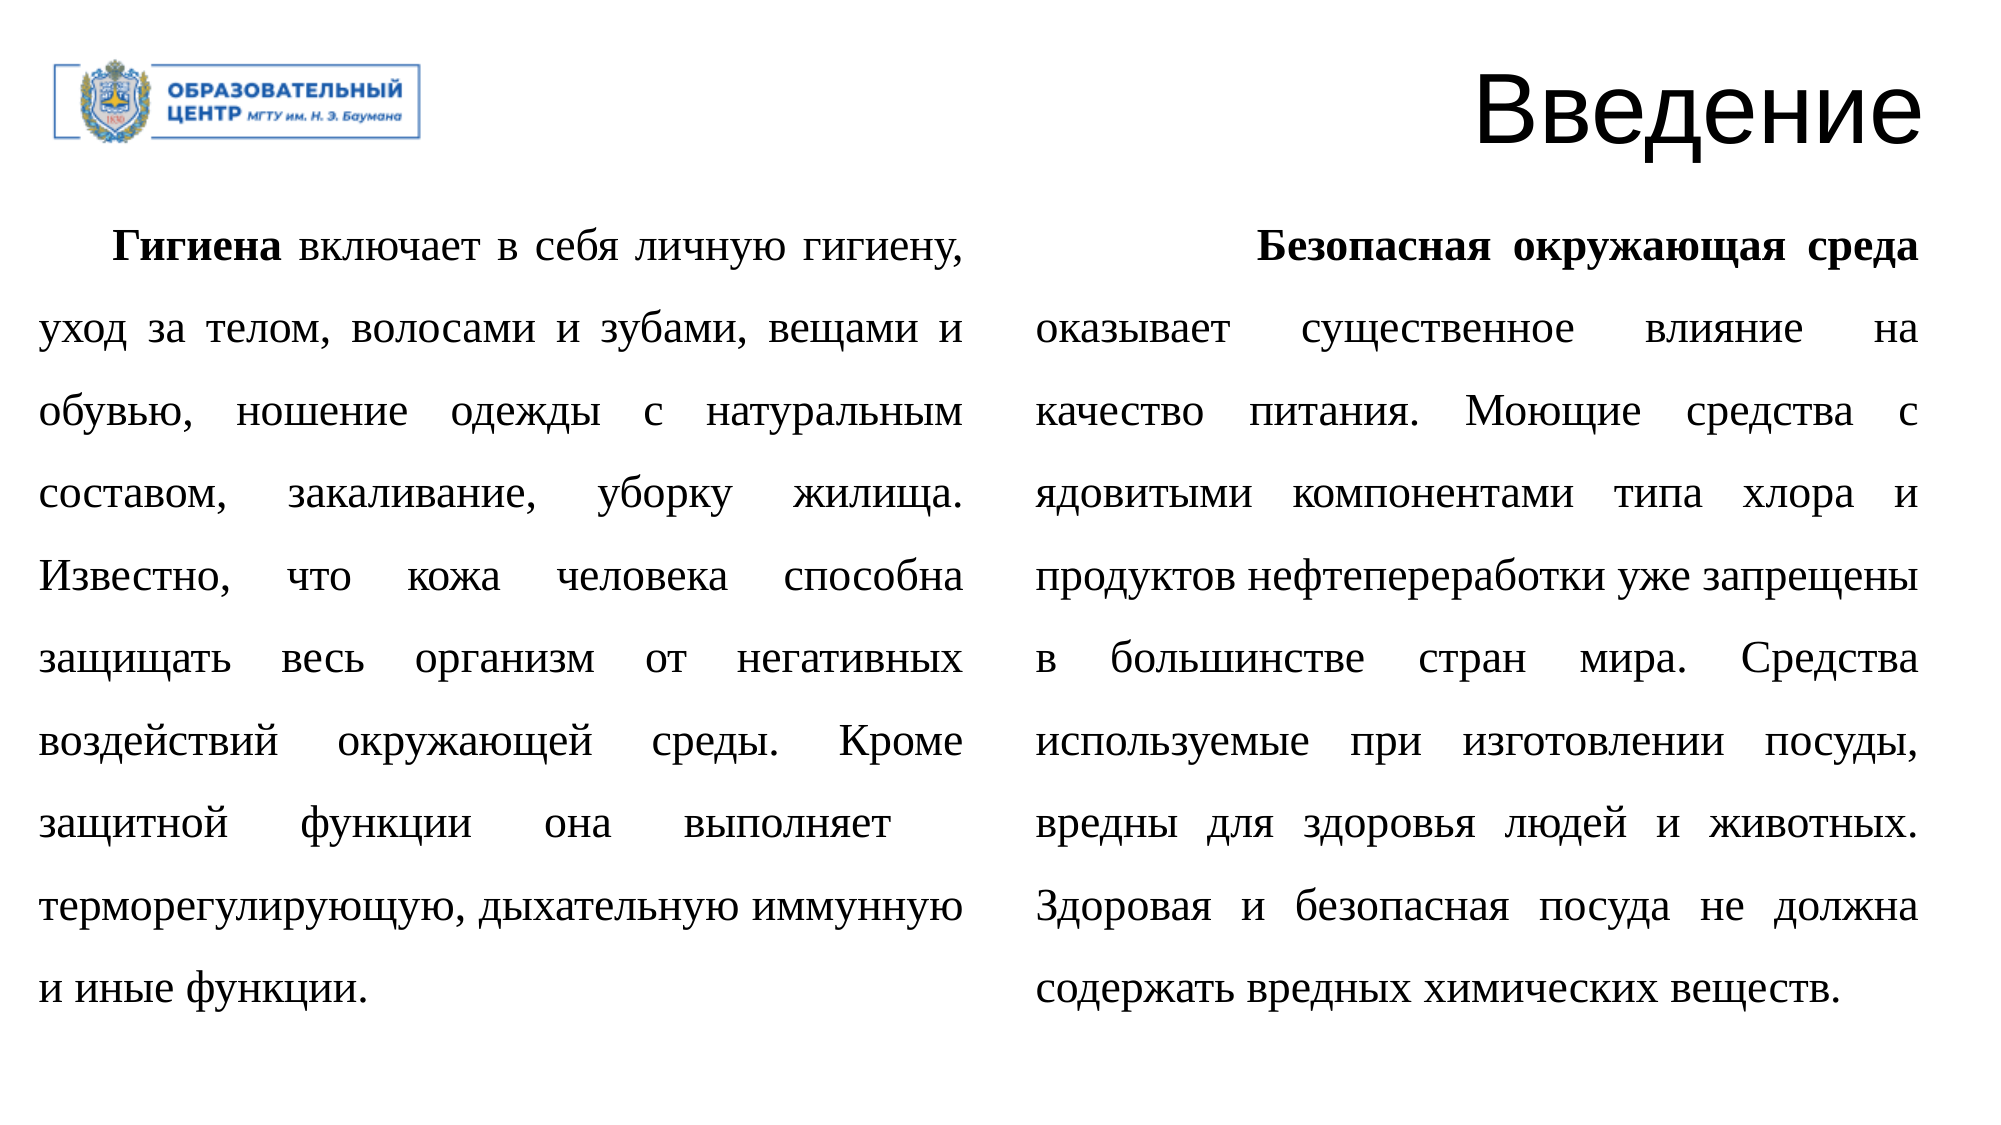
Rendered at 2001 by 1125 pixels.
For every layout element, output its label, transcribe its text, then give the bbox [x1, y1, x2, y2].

text_box Безопасная окружающая среда оказывает существенное влияние на качество питания. Моющие средства с ядовитыми компонентами типа хлора и продуктов нефтепереработки уже запрещены в большинстве стран мира. Средства используемые при изготовлении посуды, вредны для здоровья людей и животных. Здоровая и безопасная посуда не должна содержать вредных химических веществ. [1020, 179, 1935, 1125]
text_box Введение [1457, 36, 1964, 172]
text_box Гигиена включает в себя личную гигиену, уход за телом, волосами и зубами, вещами и обувью, ношение одежды с натуральным составом, закаливание, уборку жилища. Известно, что кожа человека способна защищать весь организм от негативных воздействий окружающей среды. Кроме защитной функции она выполняет терморегулирующую, дыхательную иммунную и иные функции. [23, 179, 980, 1020]
picture [23, 36, 471, 159]
